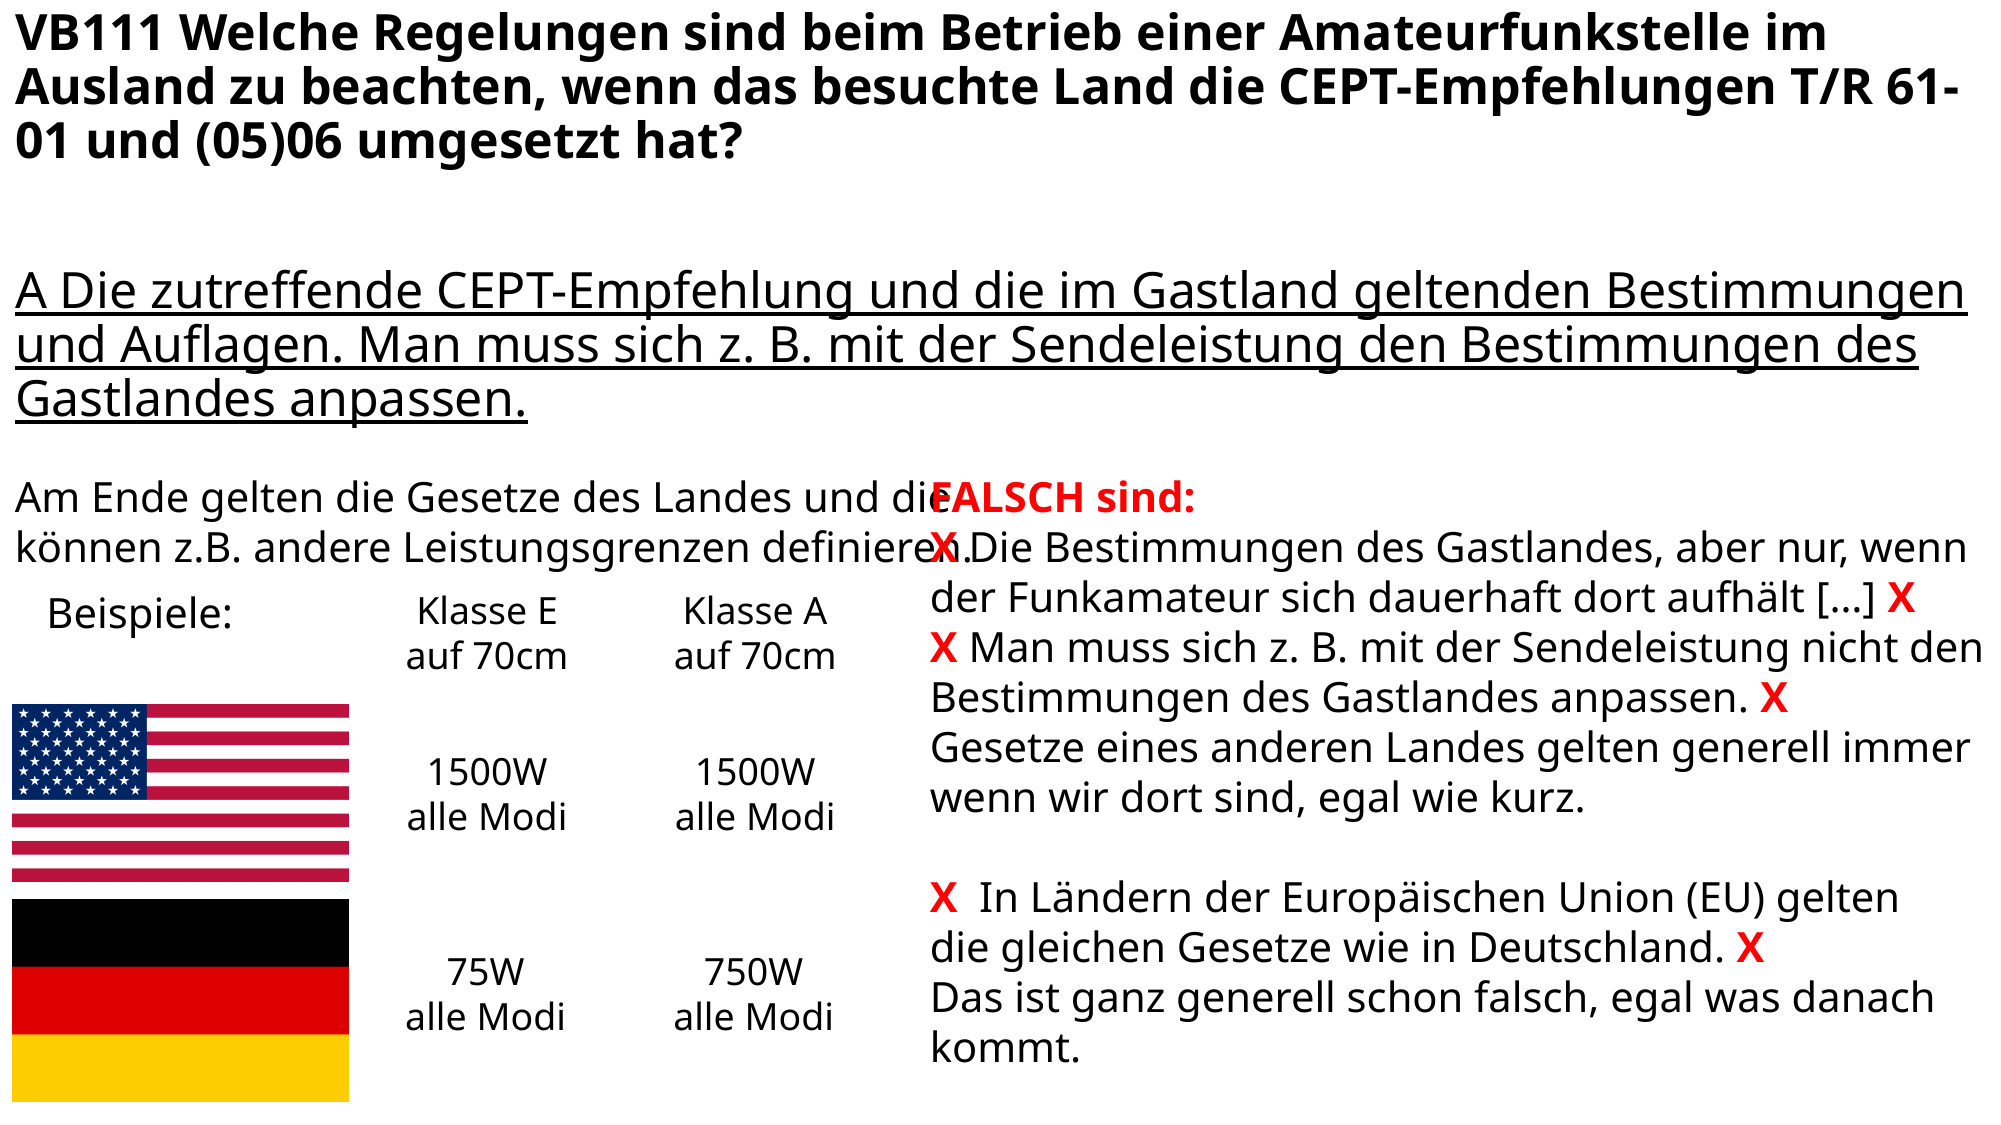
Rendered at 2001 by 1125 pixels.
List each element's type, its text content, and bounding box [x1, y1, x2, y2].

text_box Klasse A auf 70cm [618, 579, 893, 685]
text_box Am Ende gelten die Gesetze des Landes und die können z.B. andere Leistungsgrenzen definieren. [0, 463, 915, 579]
text_box 1500W alle Modi [350, 740, 618, 845]
picture [11, 899, 349, 1102]
text_box 75W alle Modi [349, 940, 616, 1046]
text_box FALSCH sind: X Die Bestimmungen des Gastlandes, aber nur, wenn der Funkamateur sich dauerhaft dort aufhält […] X X Man muss sich z. B. mit der Sendeleistung nicht den Bestimmungen des Gastlandes anpassen. X Gesetze eines anderen Landes gelten generell immer wenn wir dort sind, egal wie kurz. X In Ländern der Europäischen Union (EU) gelten die gleichen Gesetze wie in Deutschland. X Das ist ganz generell schon falsch, egal was danach kommt. [915, 463, 2000, 1079]
list VB111 Welche Regelungen sind beim Betrieb einer Amateurfunkstelle im Ausland zu beachten, wenn das besuchte Land die CEPT-Empfehlungen T/R 61-01 und (05)06 umgesetzt hat? A Die zutreffende CEPT-Empfehlung und die im Gastland geltenden Bestimmungen und Auflagen. Man muss sich z. B. mit der Sendeleistung den Bestimmungen des Gastlandes anpassen. [0, 0, 2000, 417]
text_box 1500W alle Modi [618, 740, 893, 845]
text_box Klasse E auf 70cm [380, 579, 594, 685]
text_box Beispiele: [31, 579, 349, 645]
text_box 750W alle Modi [616, 940, 891, 1046]
picture [11, 704, 350, 883]
